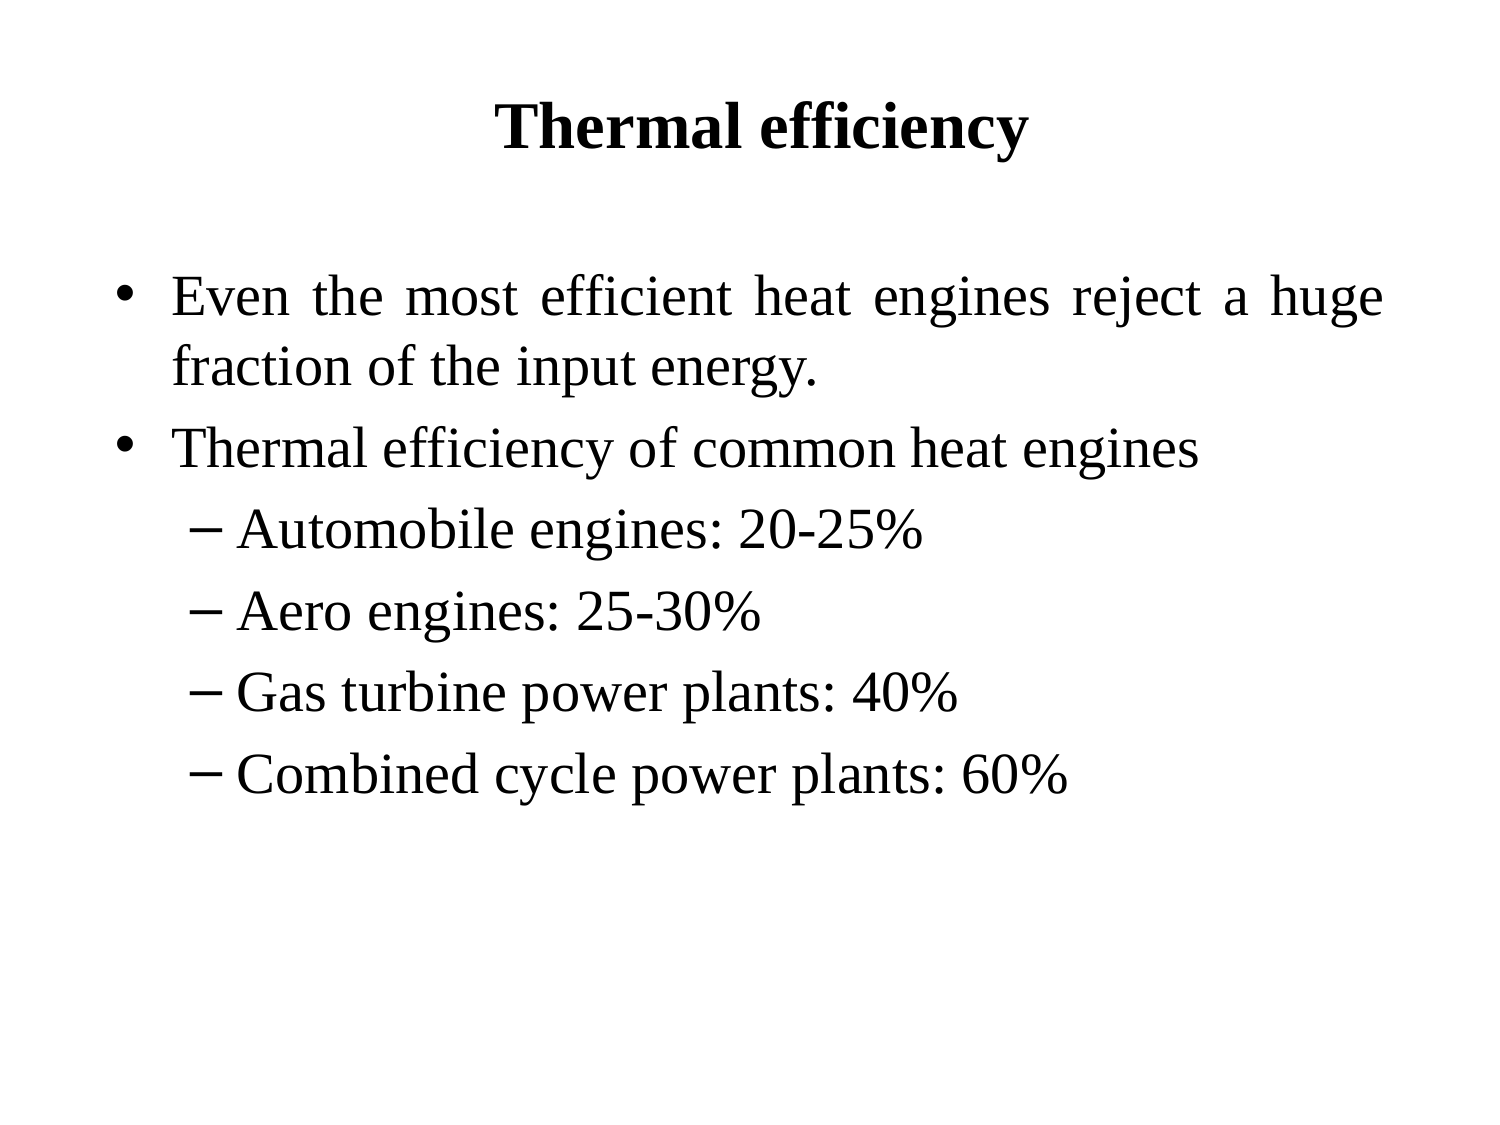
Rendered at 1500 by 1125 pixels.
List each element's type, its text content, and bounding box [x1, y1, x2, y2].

text_box Thermal efficiency [87, 74, 1438, 220]
text_box Even the most efficient heat engines reject a huge fraction of the input energy. Thermal efficiency of common heat engines Automobile engines: 20-25% Aero engines: 25-30% Gas turbine power plants: 40% Combined cycle power plants: 60% [99, 249, 1400, 988]
